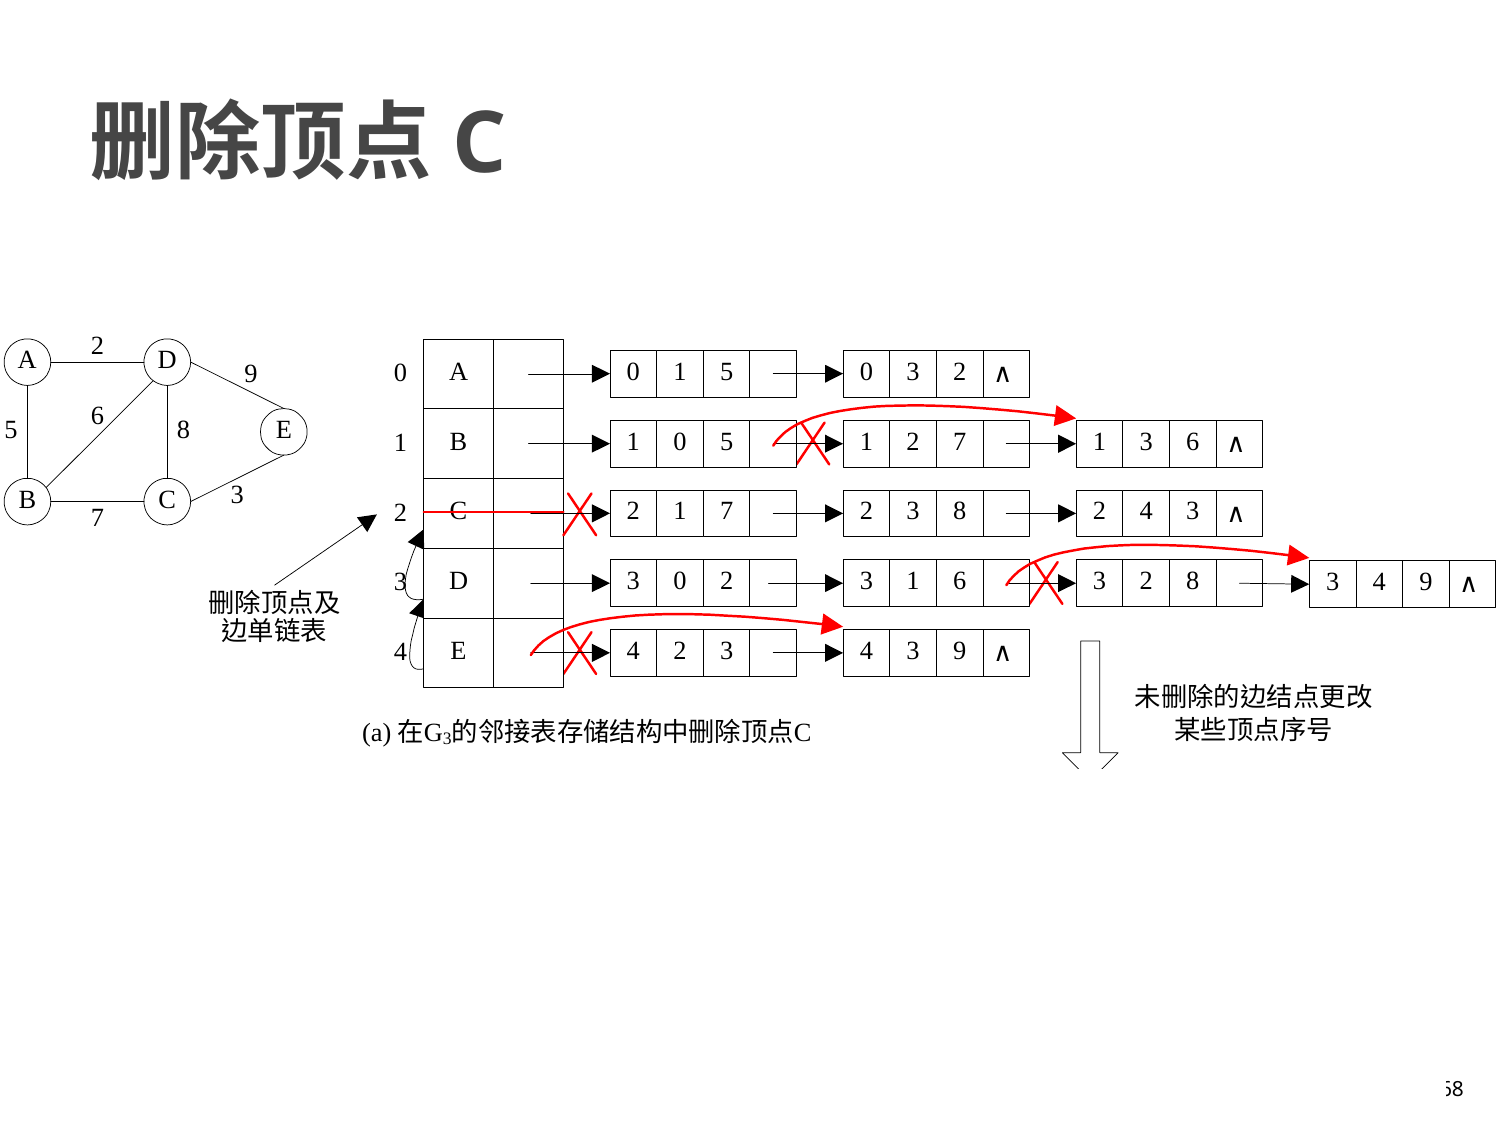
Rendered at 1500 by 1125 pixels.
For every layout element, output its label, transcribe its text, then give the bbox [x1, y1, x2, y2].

title 删除顶点C [75, 45, 1425, 233]
picture [0, 323, 1500, 1125]
